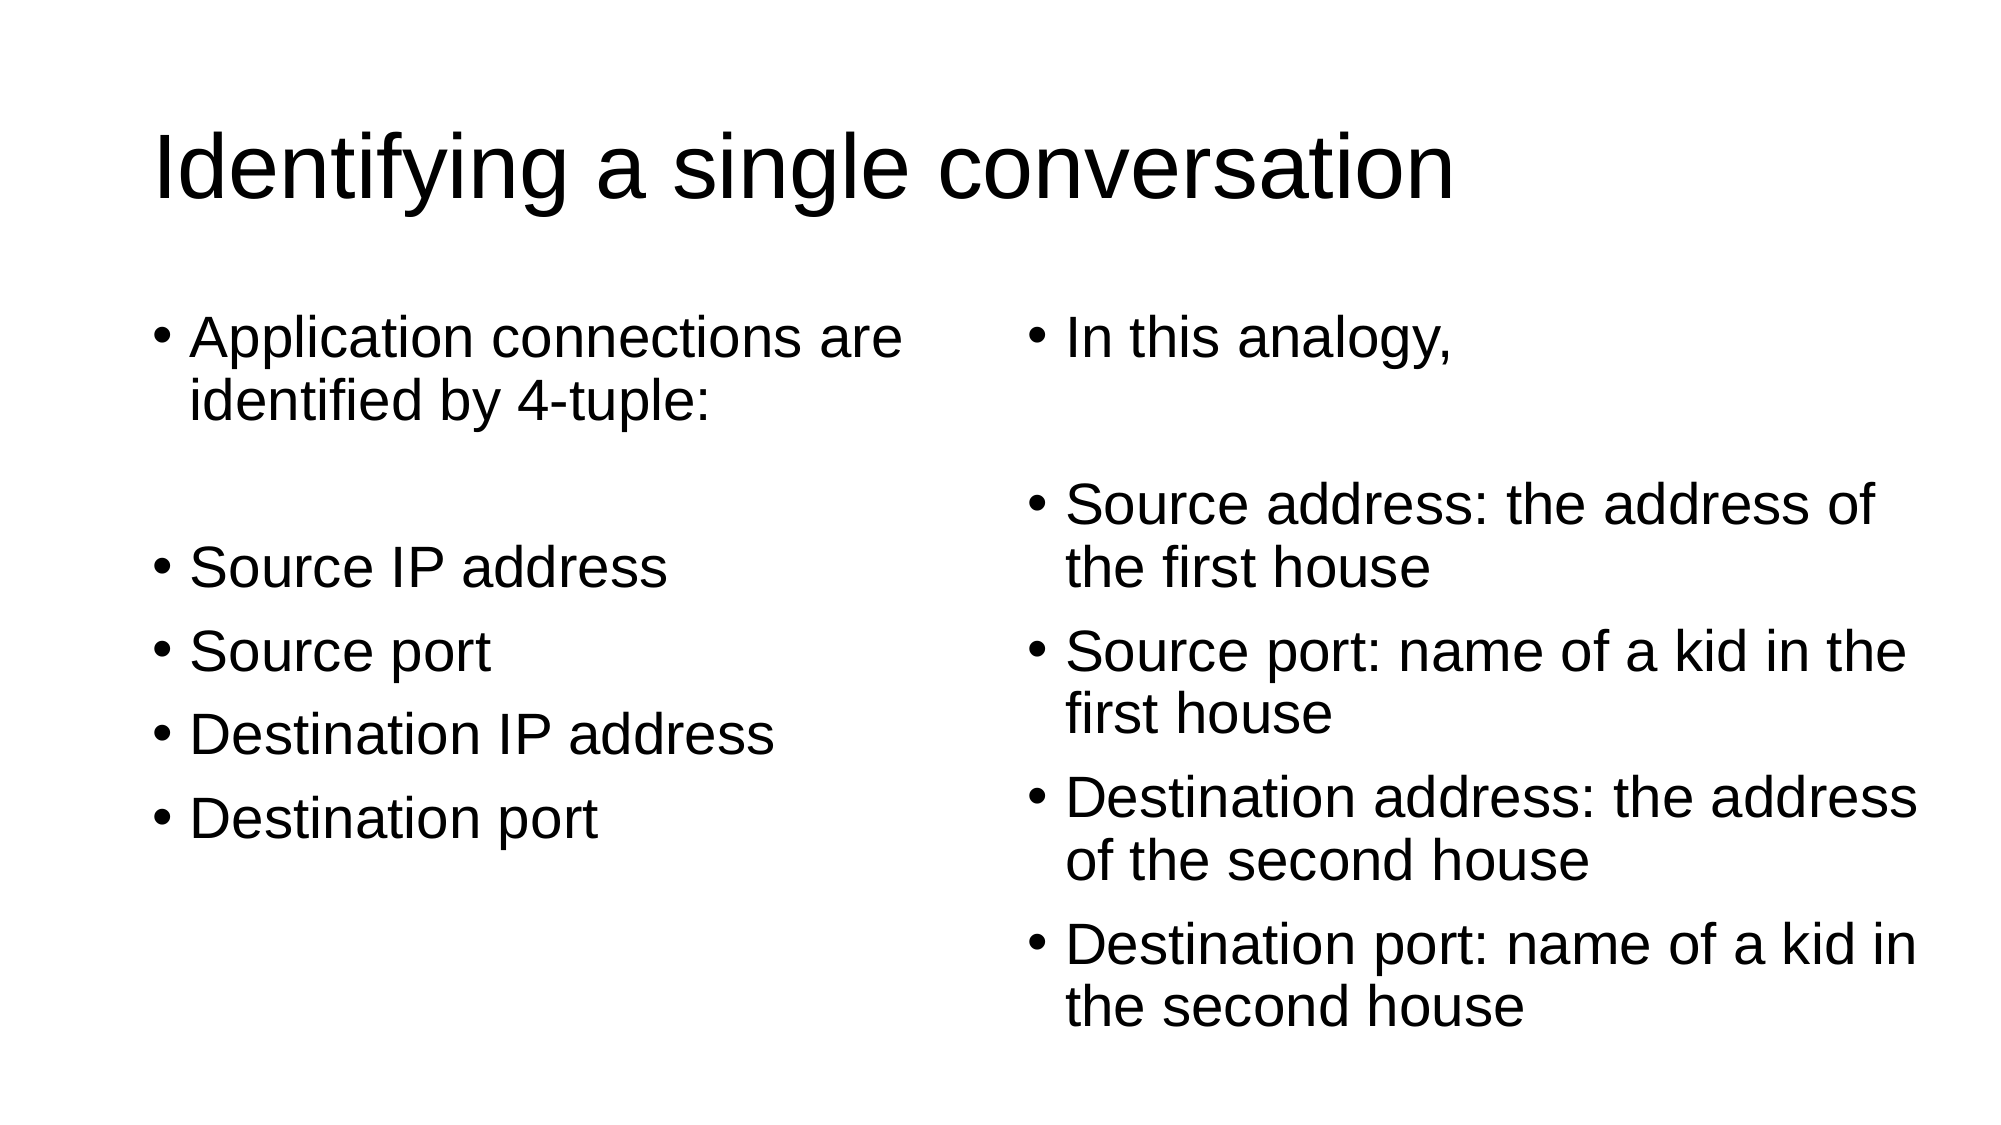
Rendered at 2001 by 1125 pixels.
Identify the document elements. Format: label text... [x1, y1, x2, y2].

title Identifying a single conversation [137, 59, 1863, 278]
list Application connections are identified by 4-tuple: Source IP address Source port Destination IP address Destination port [137, 299, 988, 1014]
list In this analogy, Source address: the address of the first house Source port: name of a kid in the first house Destination address: the address of the second house Destination port: name of a kid in the second house [1012, 299, 1943, 1096]
